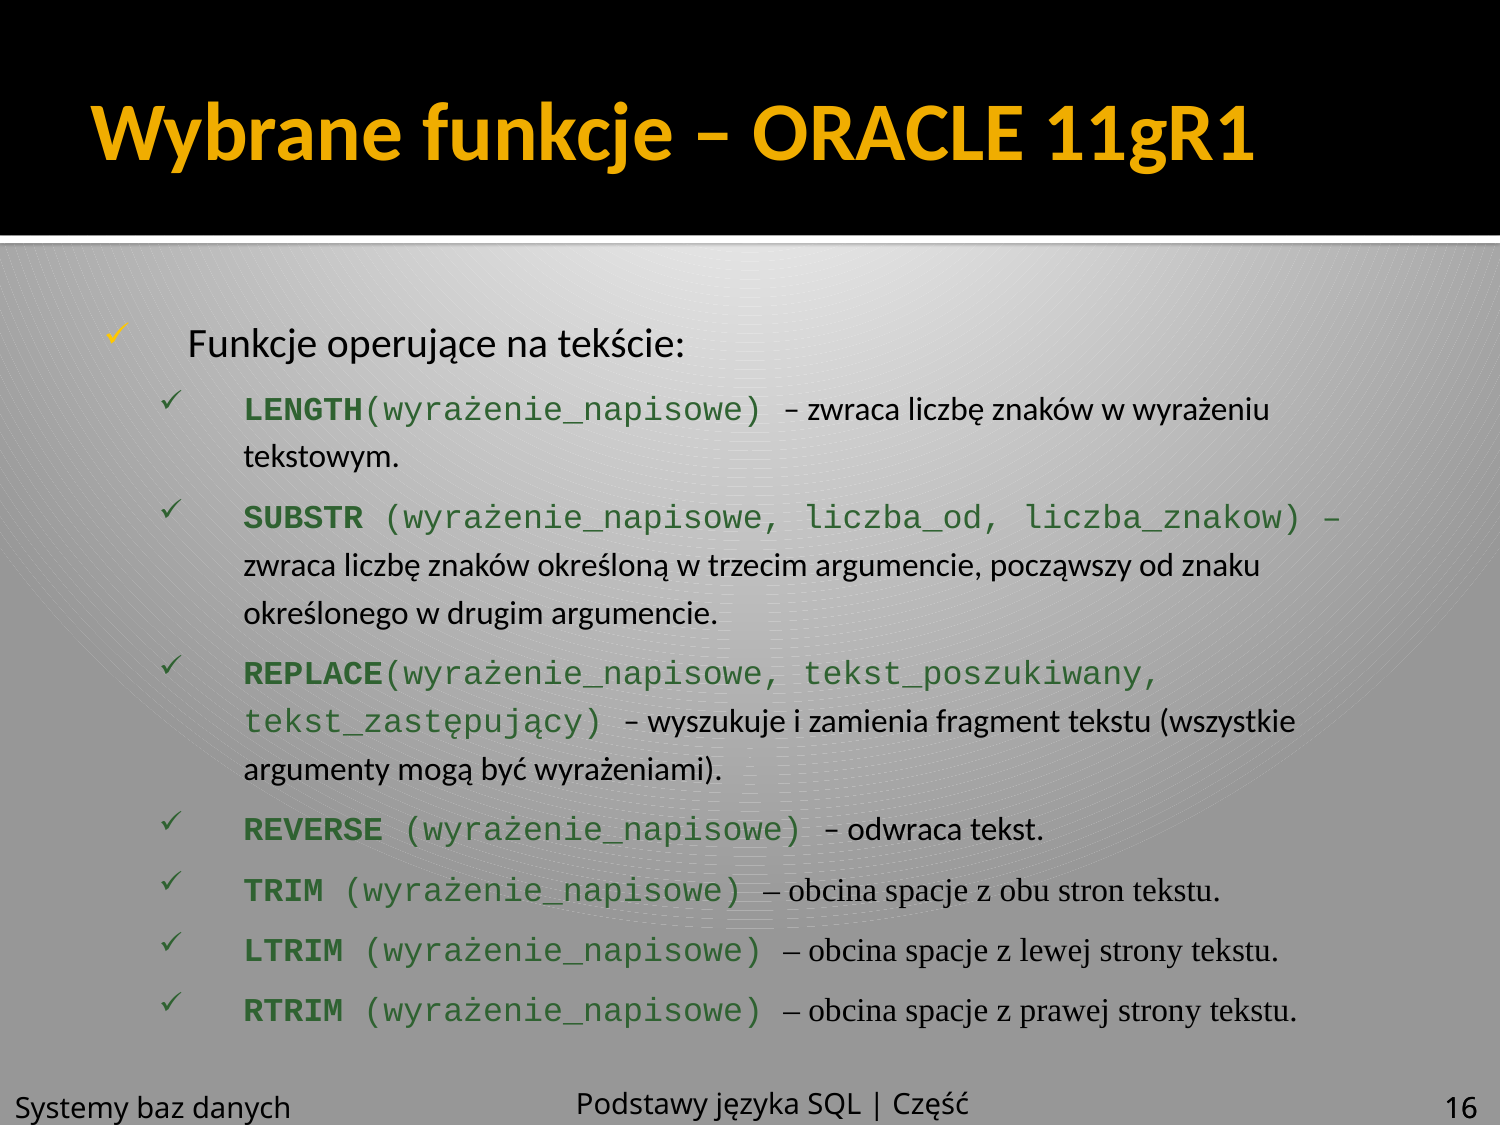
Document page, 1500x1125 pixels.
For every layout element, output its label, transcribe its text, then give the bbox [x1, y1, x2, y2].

list Funkcje operujące na tekście: LENGTH(wyrażenie_napisowe) – zwraca liczbę znaków w wyrażeniu tekstowym. SUBSTR (wyrażenie_napisowe, liczba_od, liczba_znakow) – zwraca liczbę znaków określoną w trzecim argumencie, począwszy od znaku określonego w drugim argumencie. REPLACE(wyrażenie_napisowe, tekst_poszukiwany, tekst_zastępujący) – wyszukuje i zamienia fragment tekstu (wszystkie argumenty mogą być wyrażeniami). REVERSE (wyrażenie_napisowe) – odwraca tekst. TRIM (wyrażenie_napisowe) – obcina spacje z obu stron tekstu. LTRIM (wyrażenie_napisowe) – obcina spacje z lewej strony tekstu. RTRIM (wyrażenie_napisowe) – obcina spacje z prawej strony tekstu. [75, 291, 1436, 1045]
text_box Podstawy języka SQL | Część 4 [561, 1078, 987, 1125]
title Wybrane funkcje – ORACLE 11gR1 [75, 69, 1425, 186]
